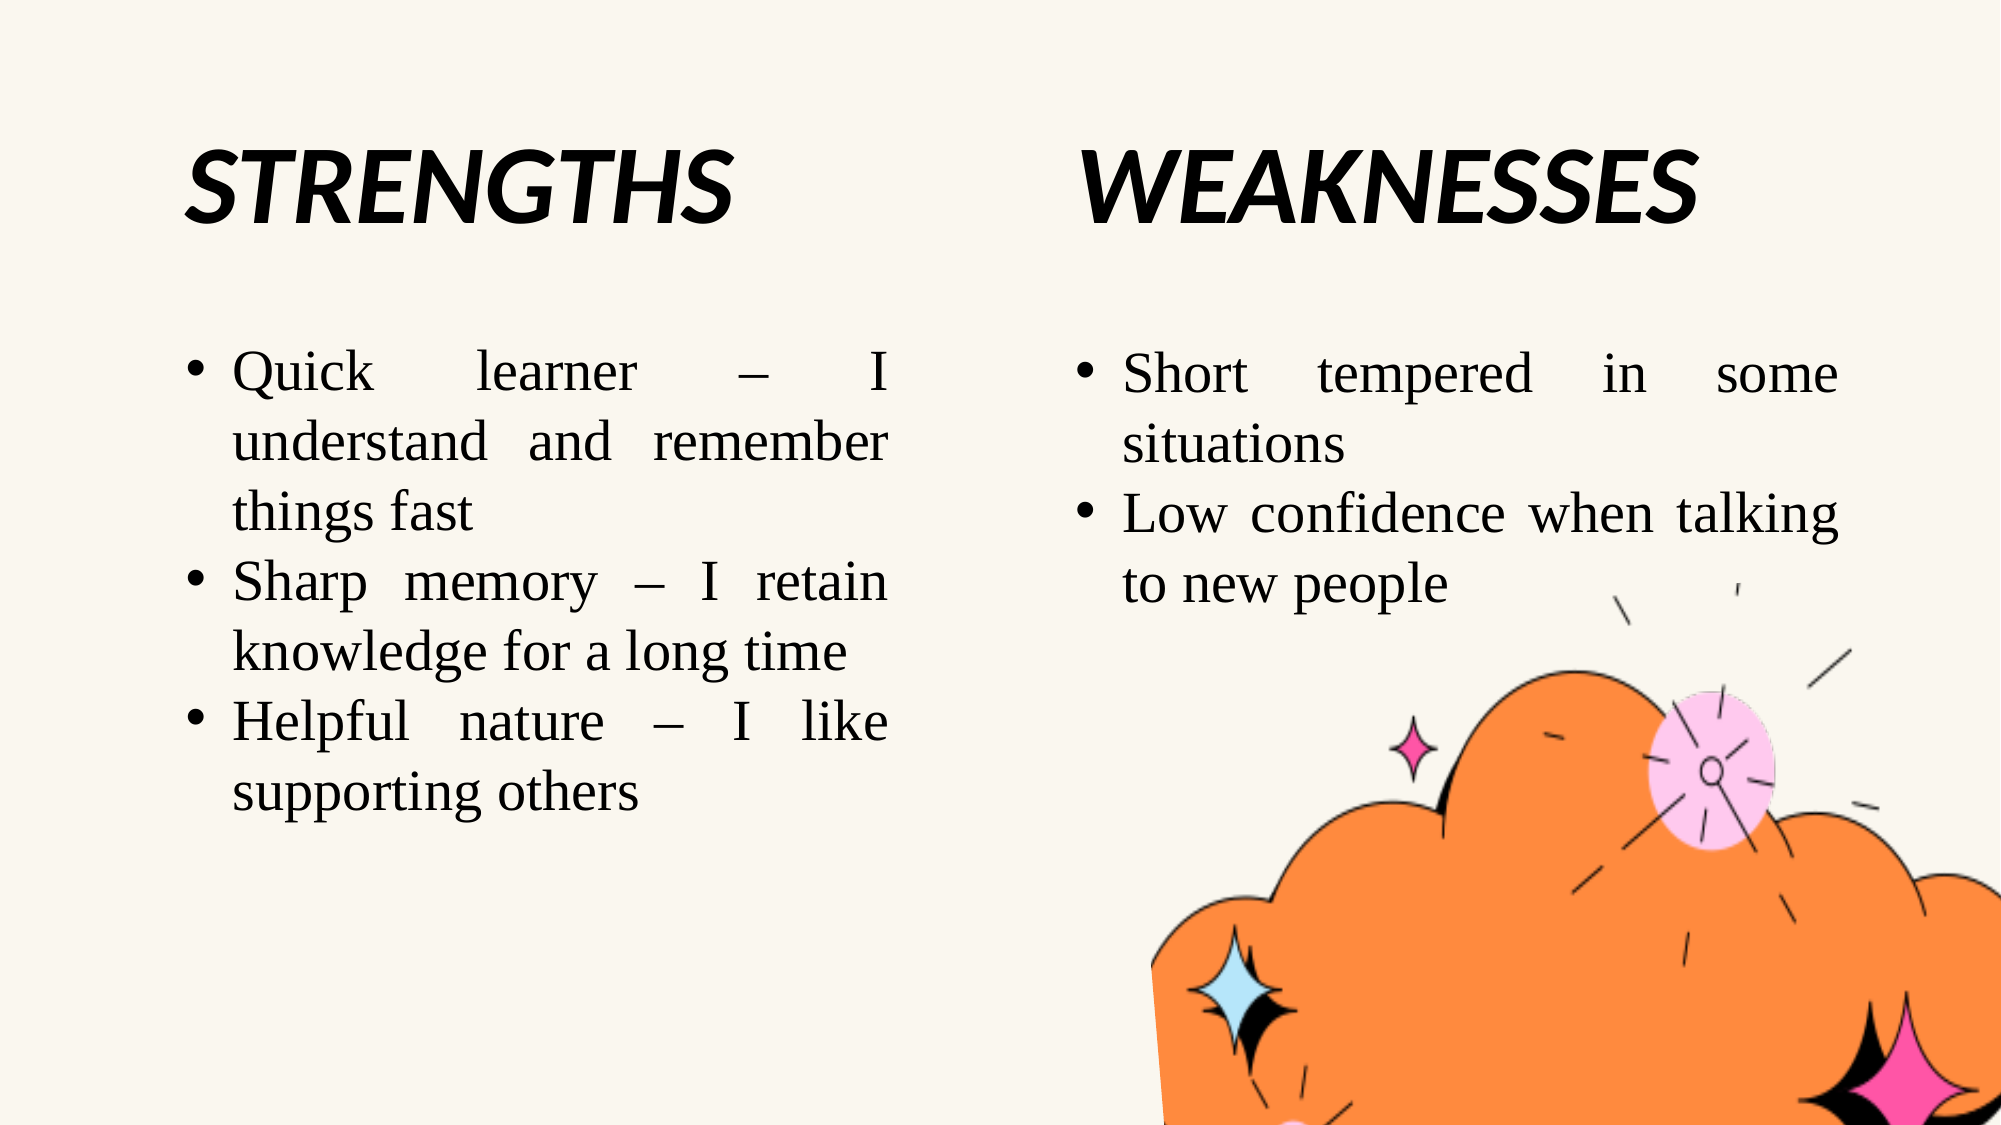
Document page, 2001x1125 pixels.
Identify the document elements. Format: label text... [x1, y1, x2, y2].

text_box WEAKNESSES [1060, 104, 2000, 254]
text_box Quick learner – I understand and remember things fast Sharp memory – I retain knowledge for a long time Helpful nature – I like supporting others [170, 324, 905, 920]
text_box Short tempered in some situations Low confidence when talking to new people [1060, 327, 1855, 622]
text_box [1123, 562, 2000, 1125]
text_box STRENGTHS [170, 104, 925, 254]
